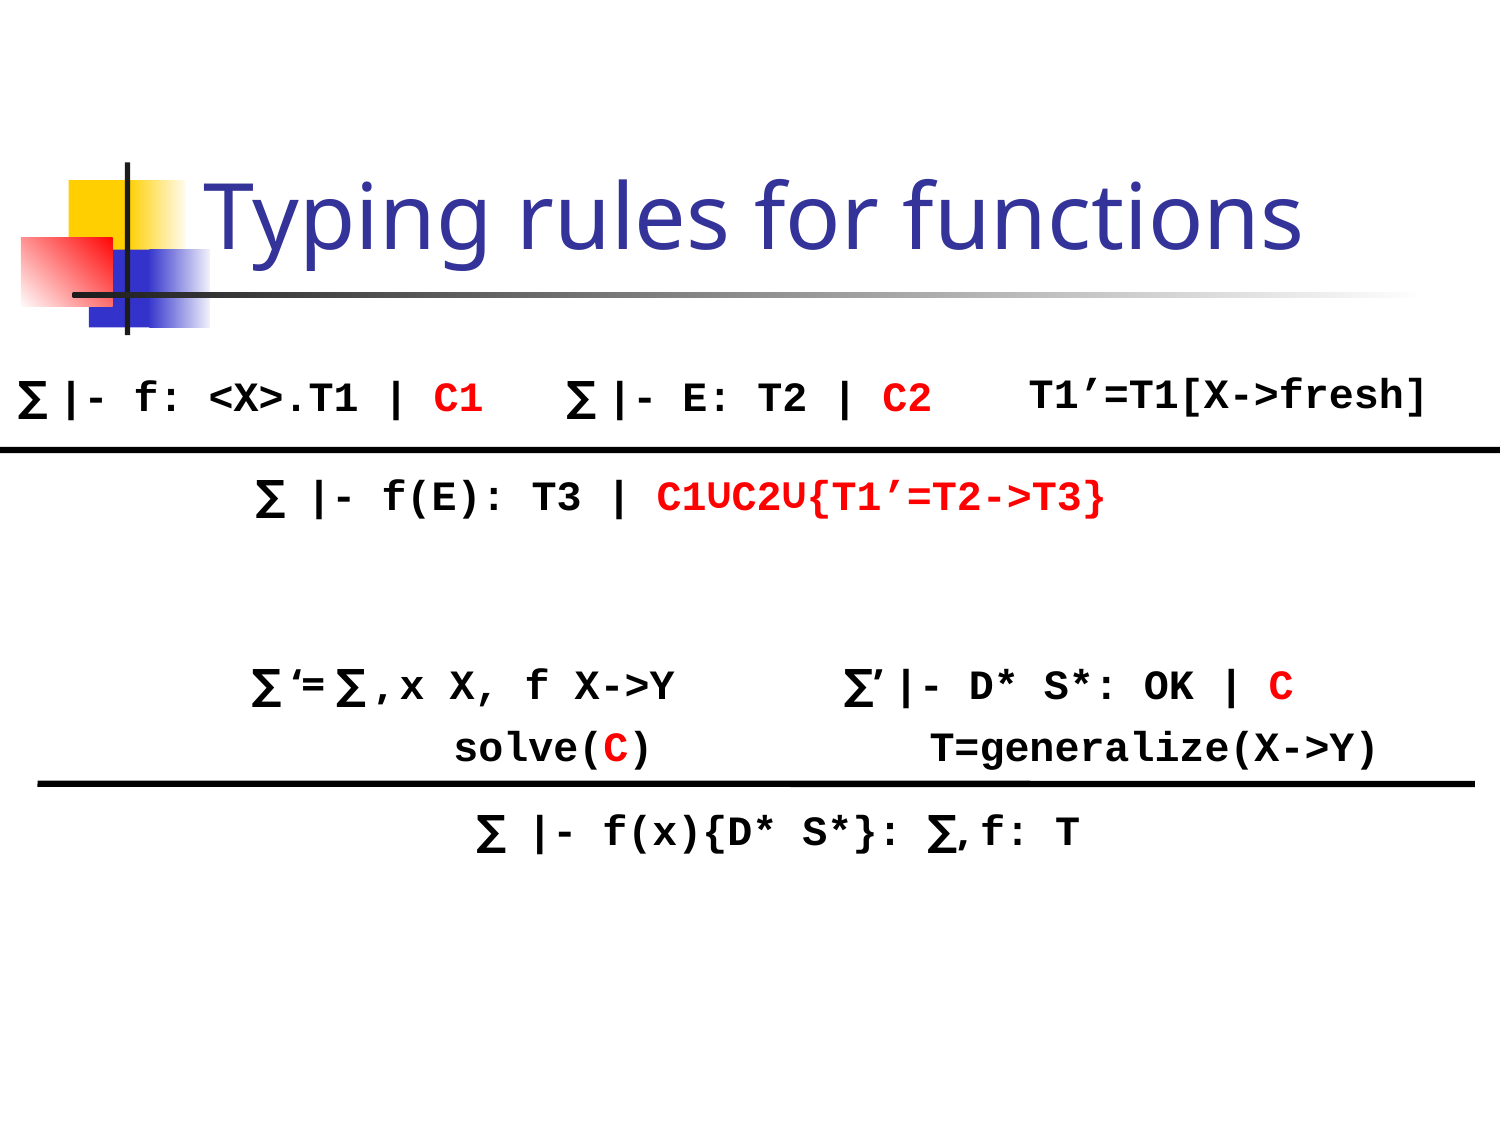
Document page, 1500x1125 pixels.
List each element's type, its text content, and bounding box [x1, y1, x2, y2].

text_box ∑|- f(x){D* S*}: ∑, f: T [461, 796, 1095, 912]
text_box T=generalize(X->Y) [914, 712, 1395, 778]
text_box ∑’ |- D* S*: OK | C [829, 650, 1309, 715]
text_box ∑ |- f: <X>.T1 | C1 [3, 362, 499, 428]
title Typing rules for functions [188, 35, 1468, 275]
text_box ∑ |- E: T2 | C2 [551, 362, 948, 428]
text_box T1’=T1[X->fresh] [1013, 359, 1444, 425]
text_box ∑ ‘= ∑ , x X, f X->Y [236, 650, 690, 715]
text_box solve(C) [438, 712, 669, 778]
text_box ∑|- f(E): T3 | C1∪C2∪{T1’=T2->T3} [240, 461, 1122, 527]
